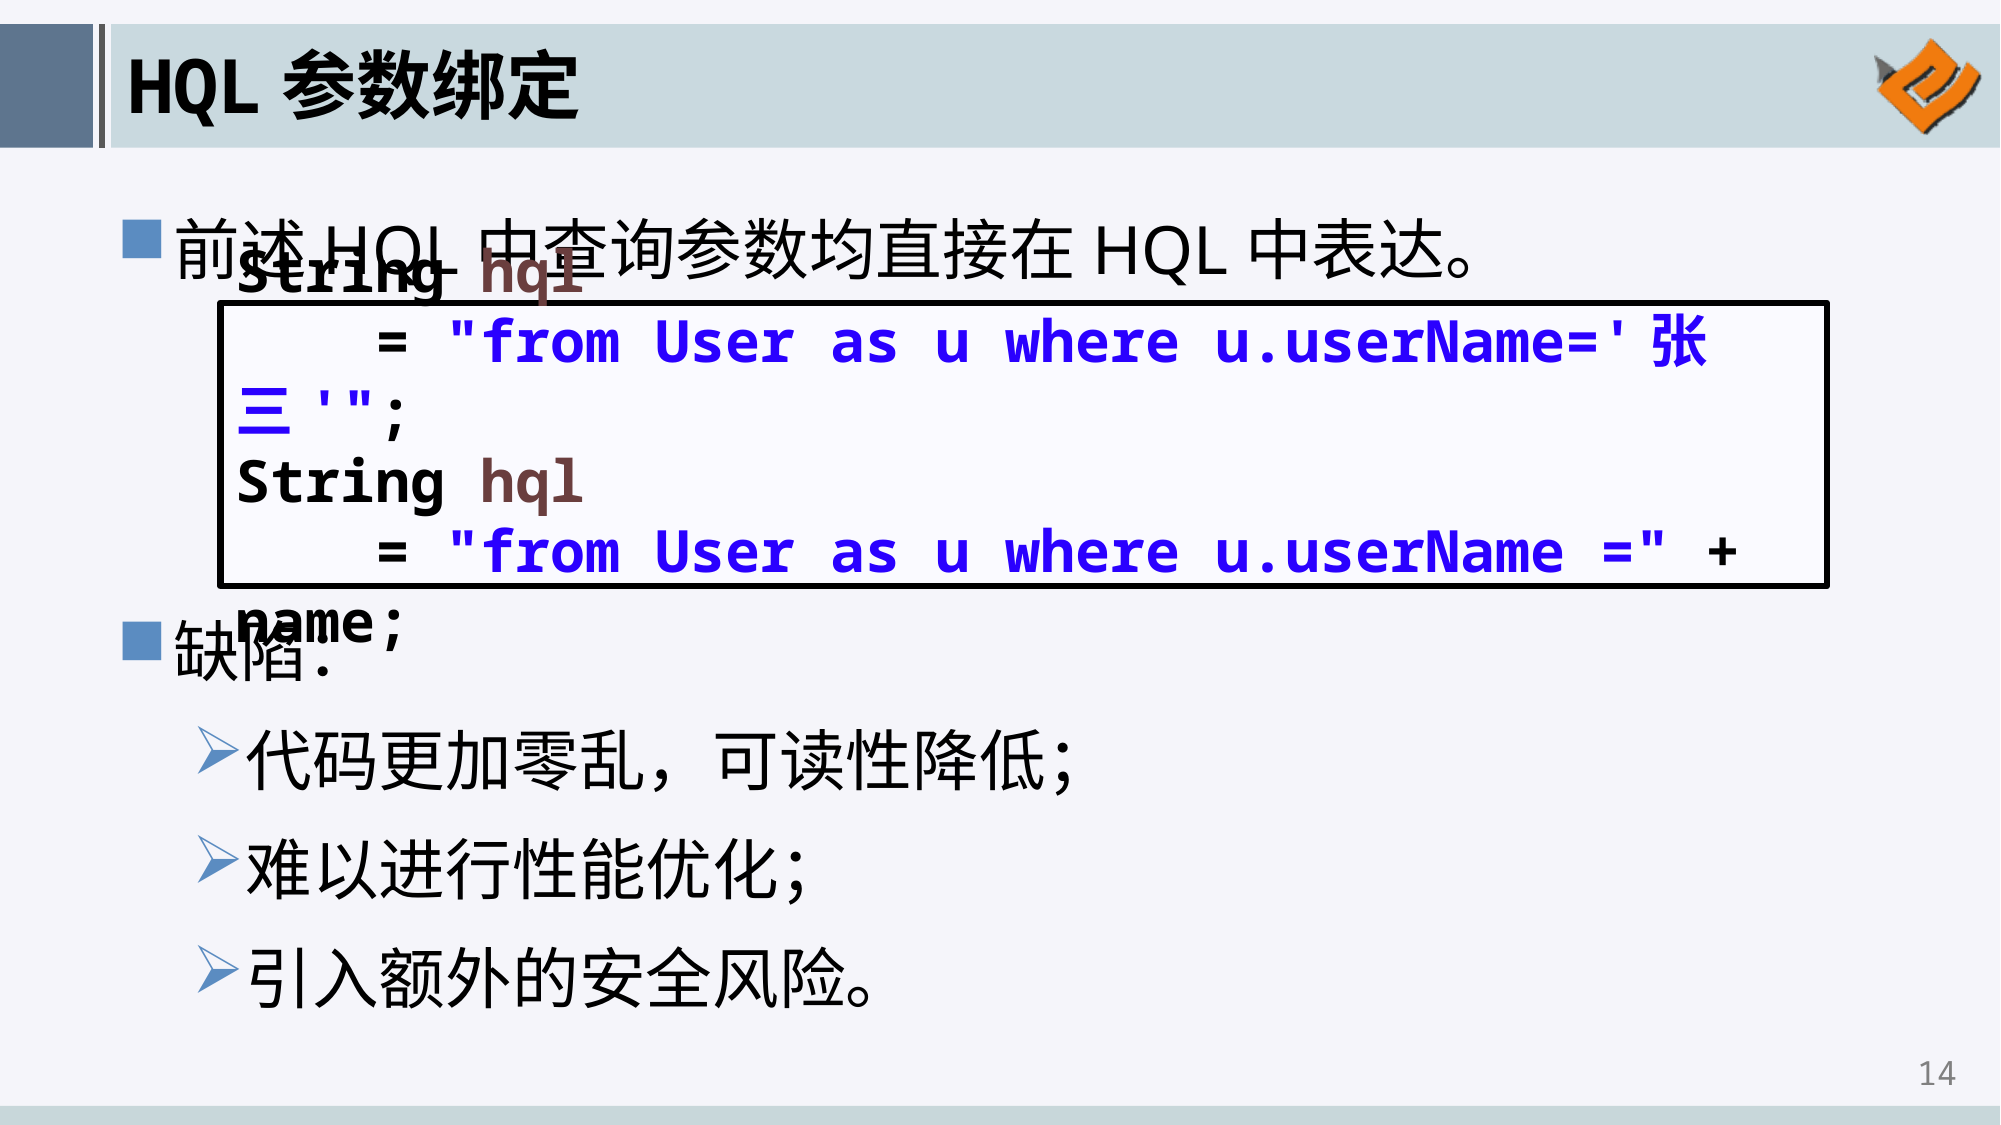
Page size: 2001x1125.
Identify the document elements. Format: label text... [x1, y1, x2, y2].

title HQL参数绑定 [114, 30, 1845, 141]
picture [1874, 38, 1981, 134]
text_box String hql = "from User as u where u.userName='张三'"; String hql = "from User as u where u.userName =" + name; [220, 302, 1827, 587]
text_box 缺陷： 代码更加零乱，可读性降低； 难以进行性能优化； 引入额外的安全风险。 [102, 586, 1898, 1047]
list 前述HQL中查询参数均直接在HQL中表达。 [102, 184, 1898, 324]
